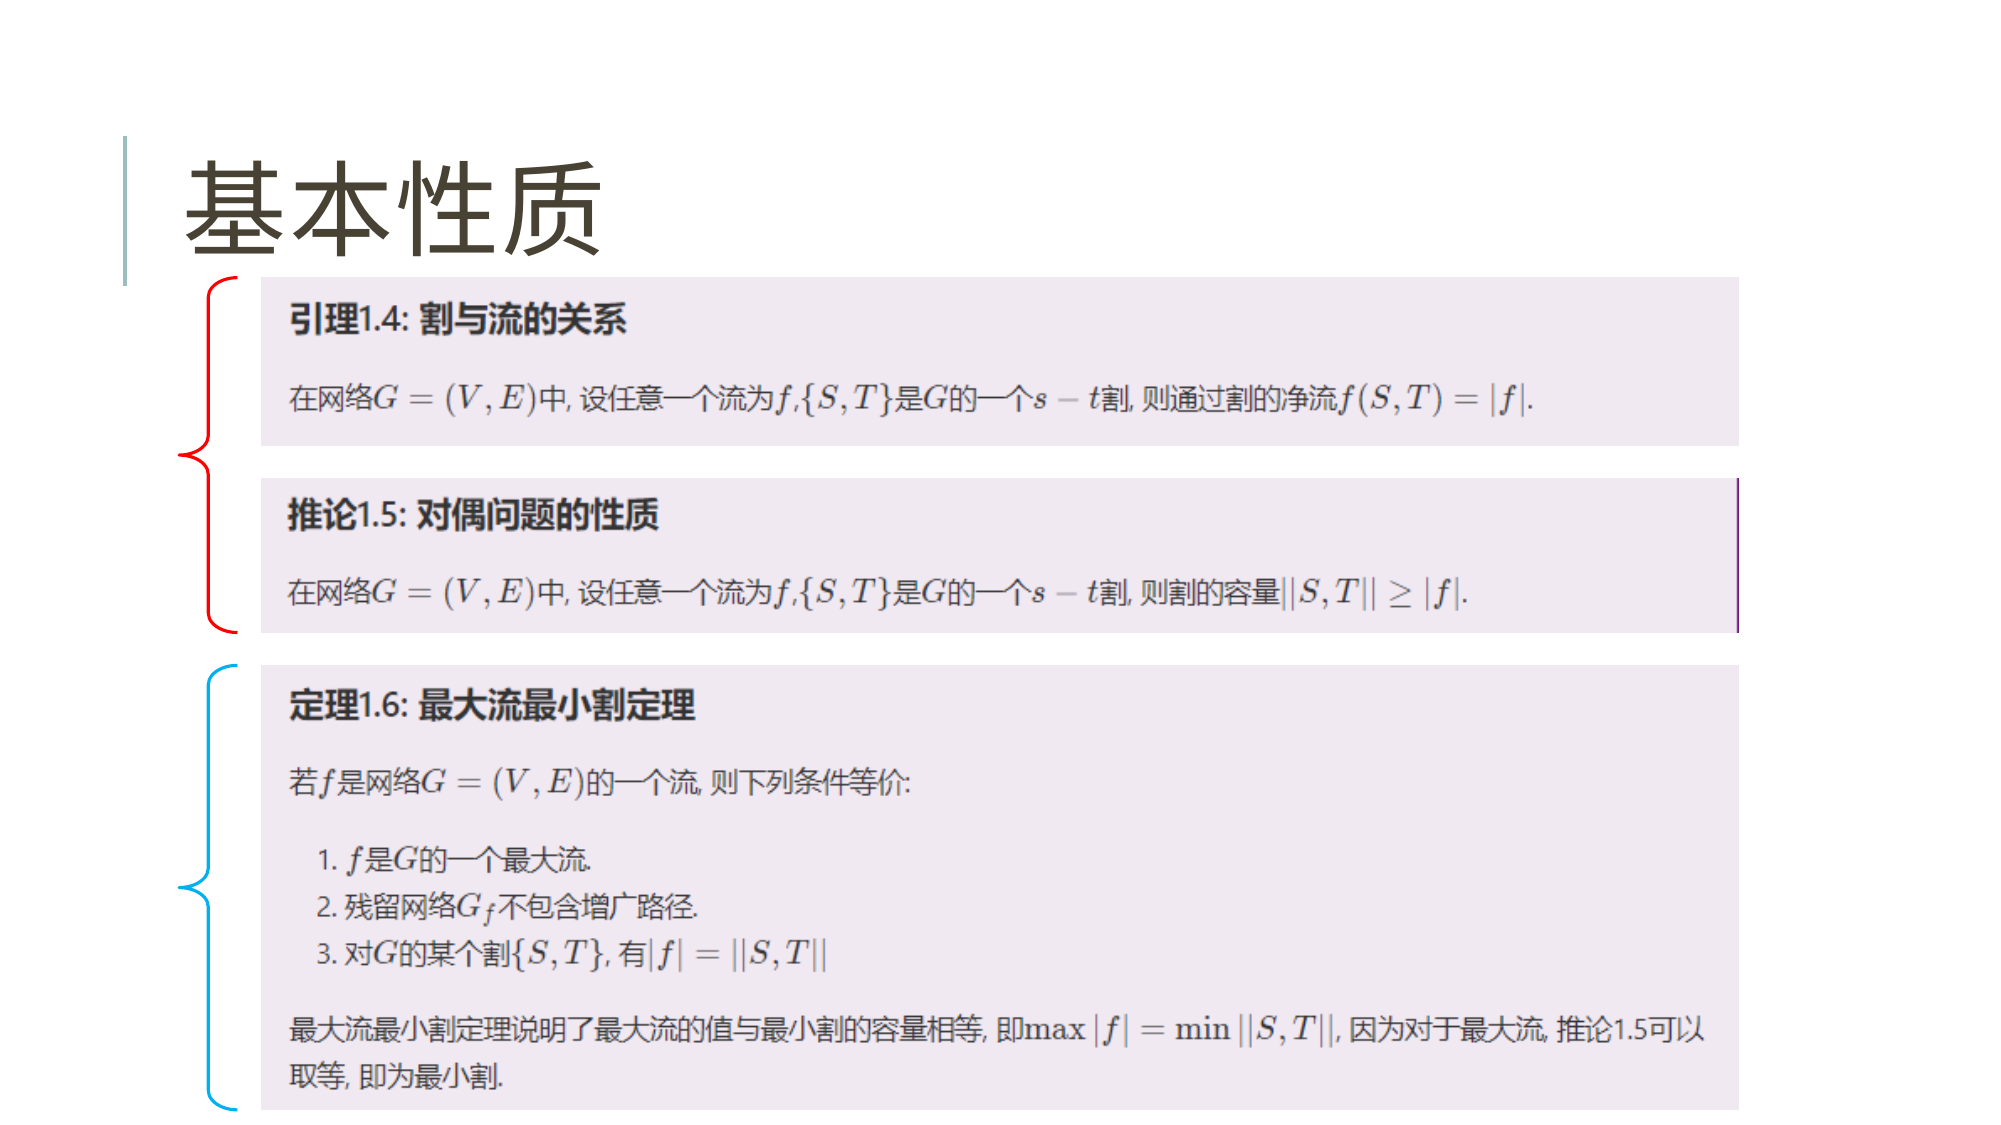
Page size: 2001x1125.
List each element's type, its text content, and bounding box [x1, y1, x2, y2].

text_box [178, 664, 238, 1111]
picture [261, 477, 1739, 633]
picture [261, 665, 1739, 1111]
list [261, 277, 1739, 446]
title 基本性质 [168, 96, 1763, 342]
text_box [178, 276, 238, 634]
